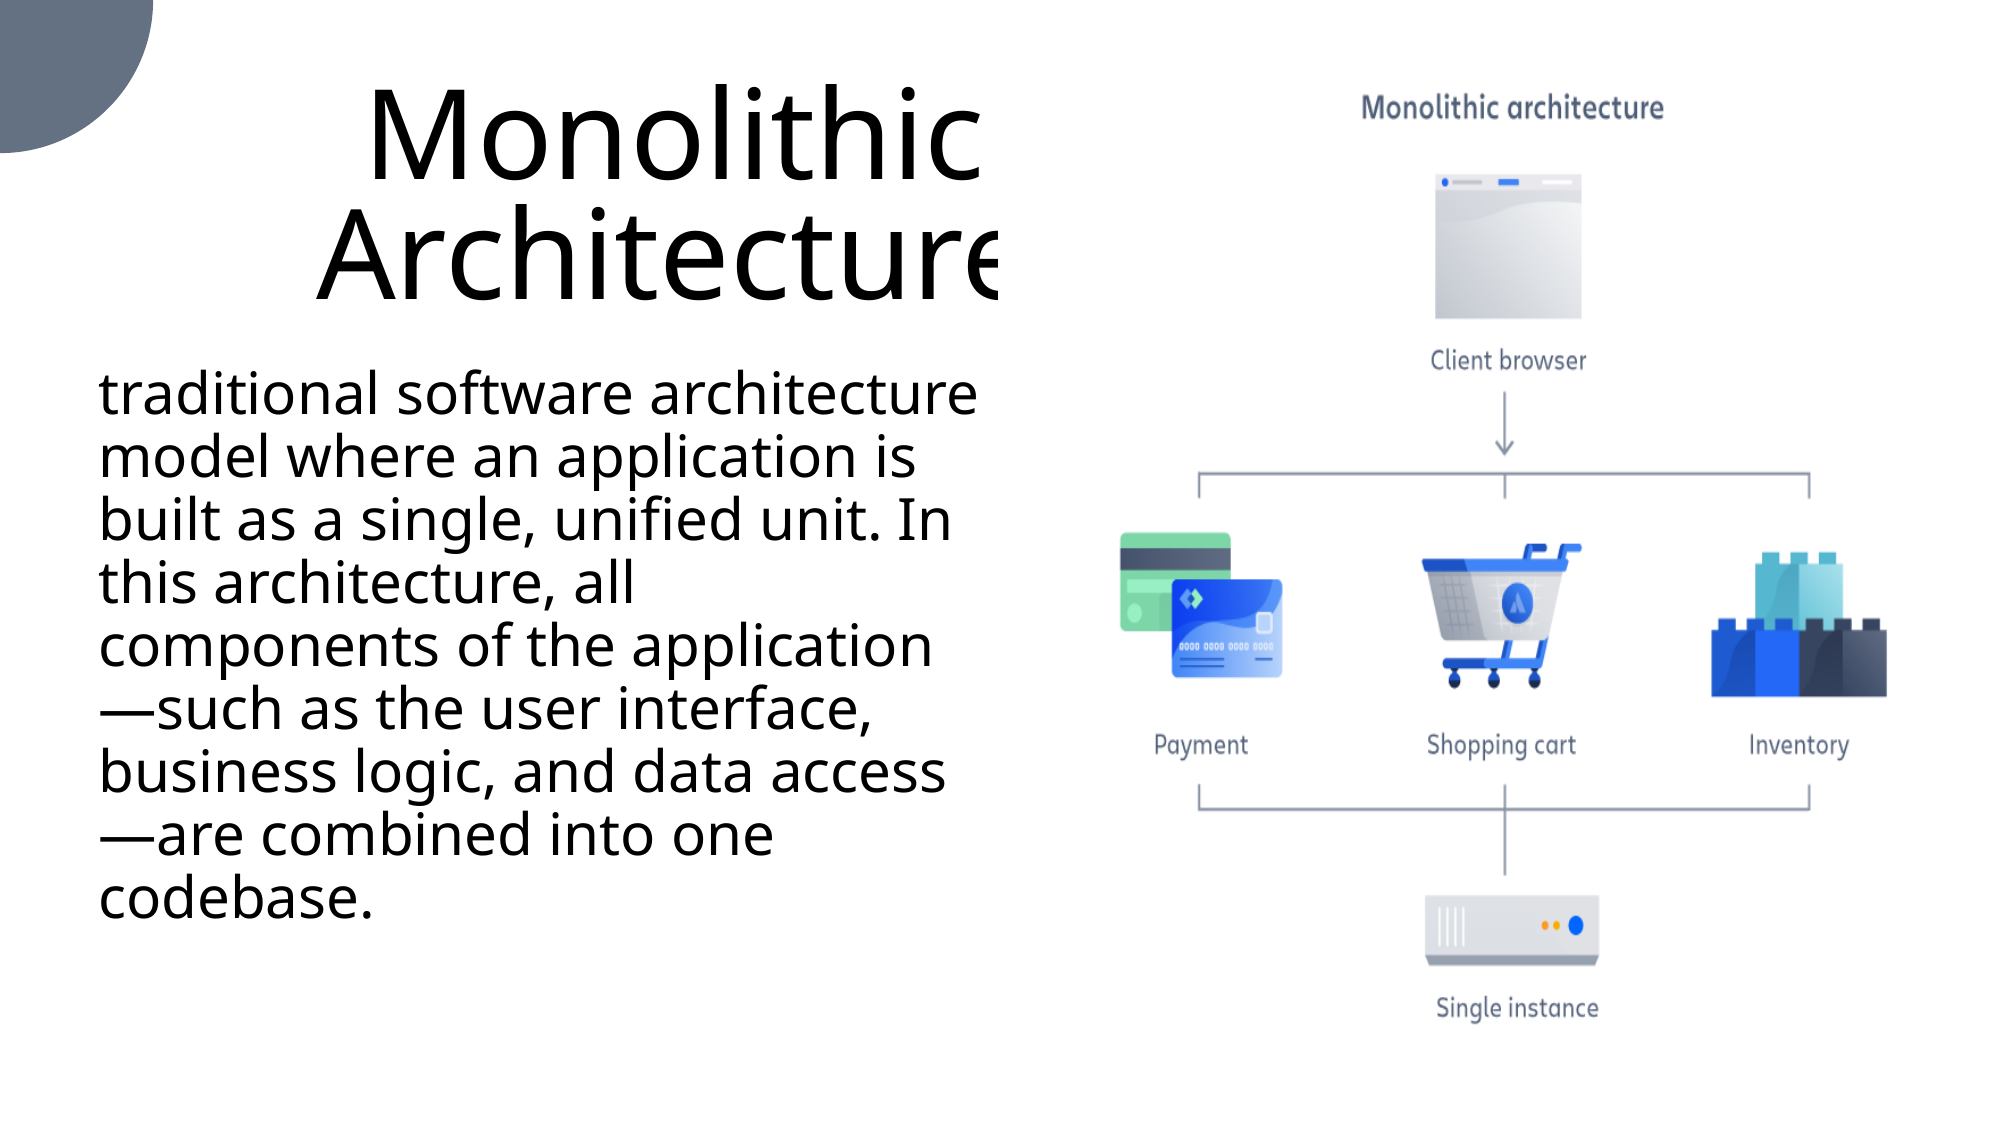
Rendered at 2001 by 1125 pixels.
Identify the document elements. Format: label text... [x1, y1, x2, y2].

subtitle traditional software architecture model where an application is built as a single, unified unit. In this architecture, all components of the application—such as the user interface, business logic, and data access—are combined into one codebase. [83, 357, 997, 957]
picture [998, 0, 2000, 1125]
title Monolithic Architecture [199, 75, 998, 332]
